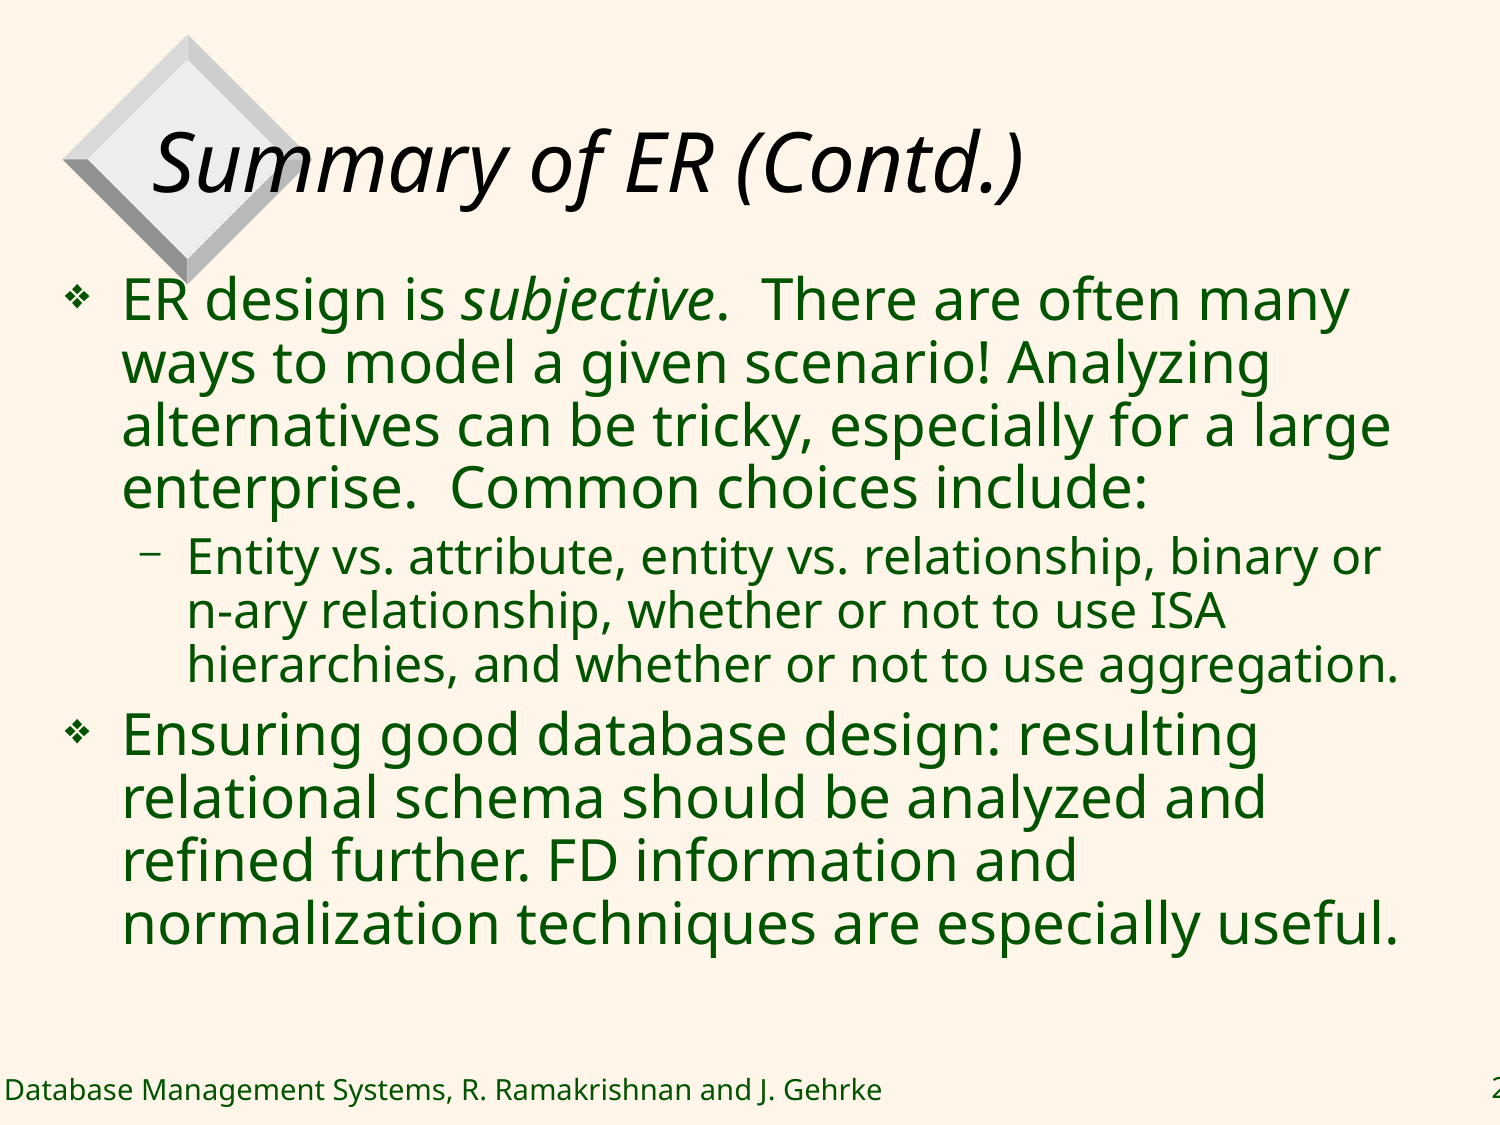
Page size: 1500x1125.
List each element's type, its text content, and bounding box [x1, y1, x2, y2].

title Summary of ER (Contd.) [137, 68, 1413, 250]
text_box [112, 1024, 425, 1100]
list ER design is subjective. There are often many ways to model a given scenario! Analyzing alternatives can be tricky, especially for a large enterprise. Common choices include: Entity vs. attribute, entity vs. relationship, binary or n-ary relationship, whether or not to use ISA hierarchies, and whether or not to use aggregation. Ensuring good database design: resulting relational schema should be analyzed and refined further. FD information and normalization techniques are especially useful. [50, 262, 1450, 1013]
text_box [512, 1024, 988, 1100]
